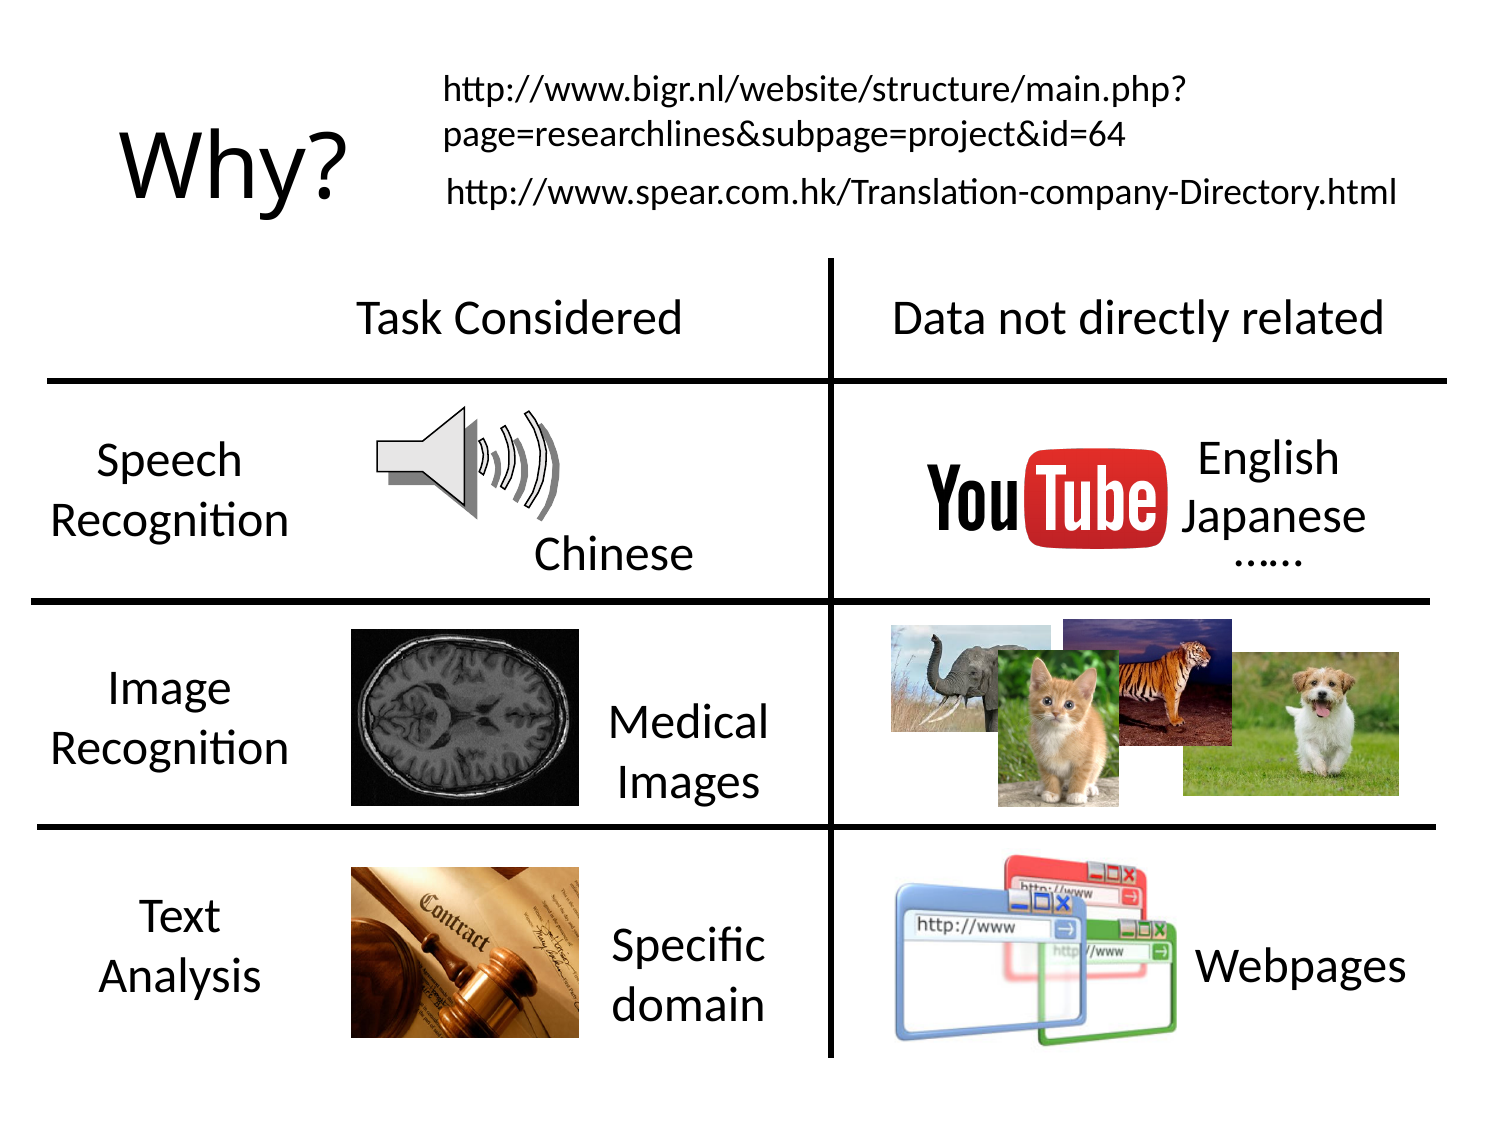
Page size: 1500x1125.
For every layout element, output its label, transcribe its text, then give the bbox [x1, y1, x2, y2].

text_box Specific domain [538, 904, 828, 1039]
text_box Medical Images [592, 681, 785, 817]
text_box Specific domain [834, 904, 839, 1039]
text_box http://www.spear.com.hk/Translation-company-Directory.html [431, 159, 1447, 220]
text_box Task Considered [311, 277, 728, 352]
text_box English [1232, 416, 1356, 474]
picture [351, 629, 579, 806]
picture [885, 848, 1189, 1056]
picture [351, 867, 579, 1038]
text_box http://www.bigr.nl/website/structure/main.php?page=researchlines&subpage=project&id=64 [427, 56, 1400, 162]
text_box Japanese [1232, 474, 1382, 550]
picture [891, 619, 1399, 807]
text_box Text Analysis [30, 875, 330, 1011]
text_box …… [1232, 509, 1319, 585]
text_box Webpages [1189, 925, 1427, 1000]
title Why? [103, 59, 1397, 278]
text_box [377, 407, 711, 589]
picture [860, 602, 1232, 614]
text_box Data not directly related [859, 277, 1419, 352]
picture [860, 382, 1232, 601]
text_box Speech Recognition [21, 419, 319, 554]
text_box Image Recognition [21, 647, 319, 782]
